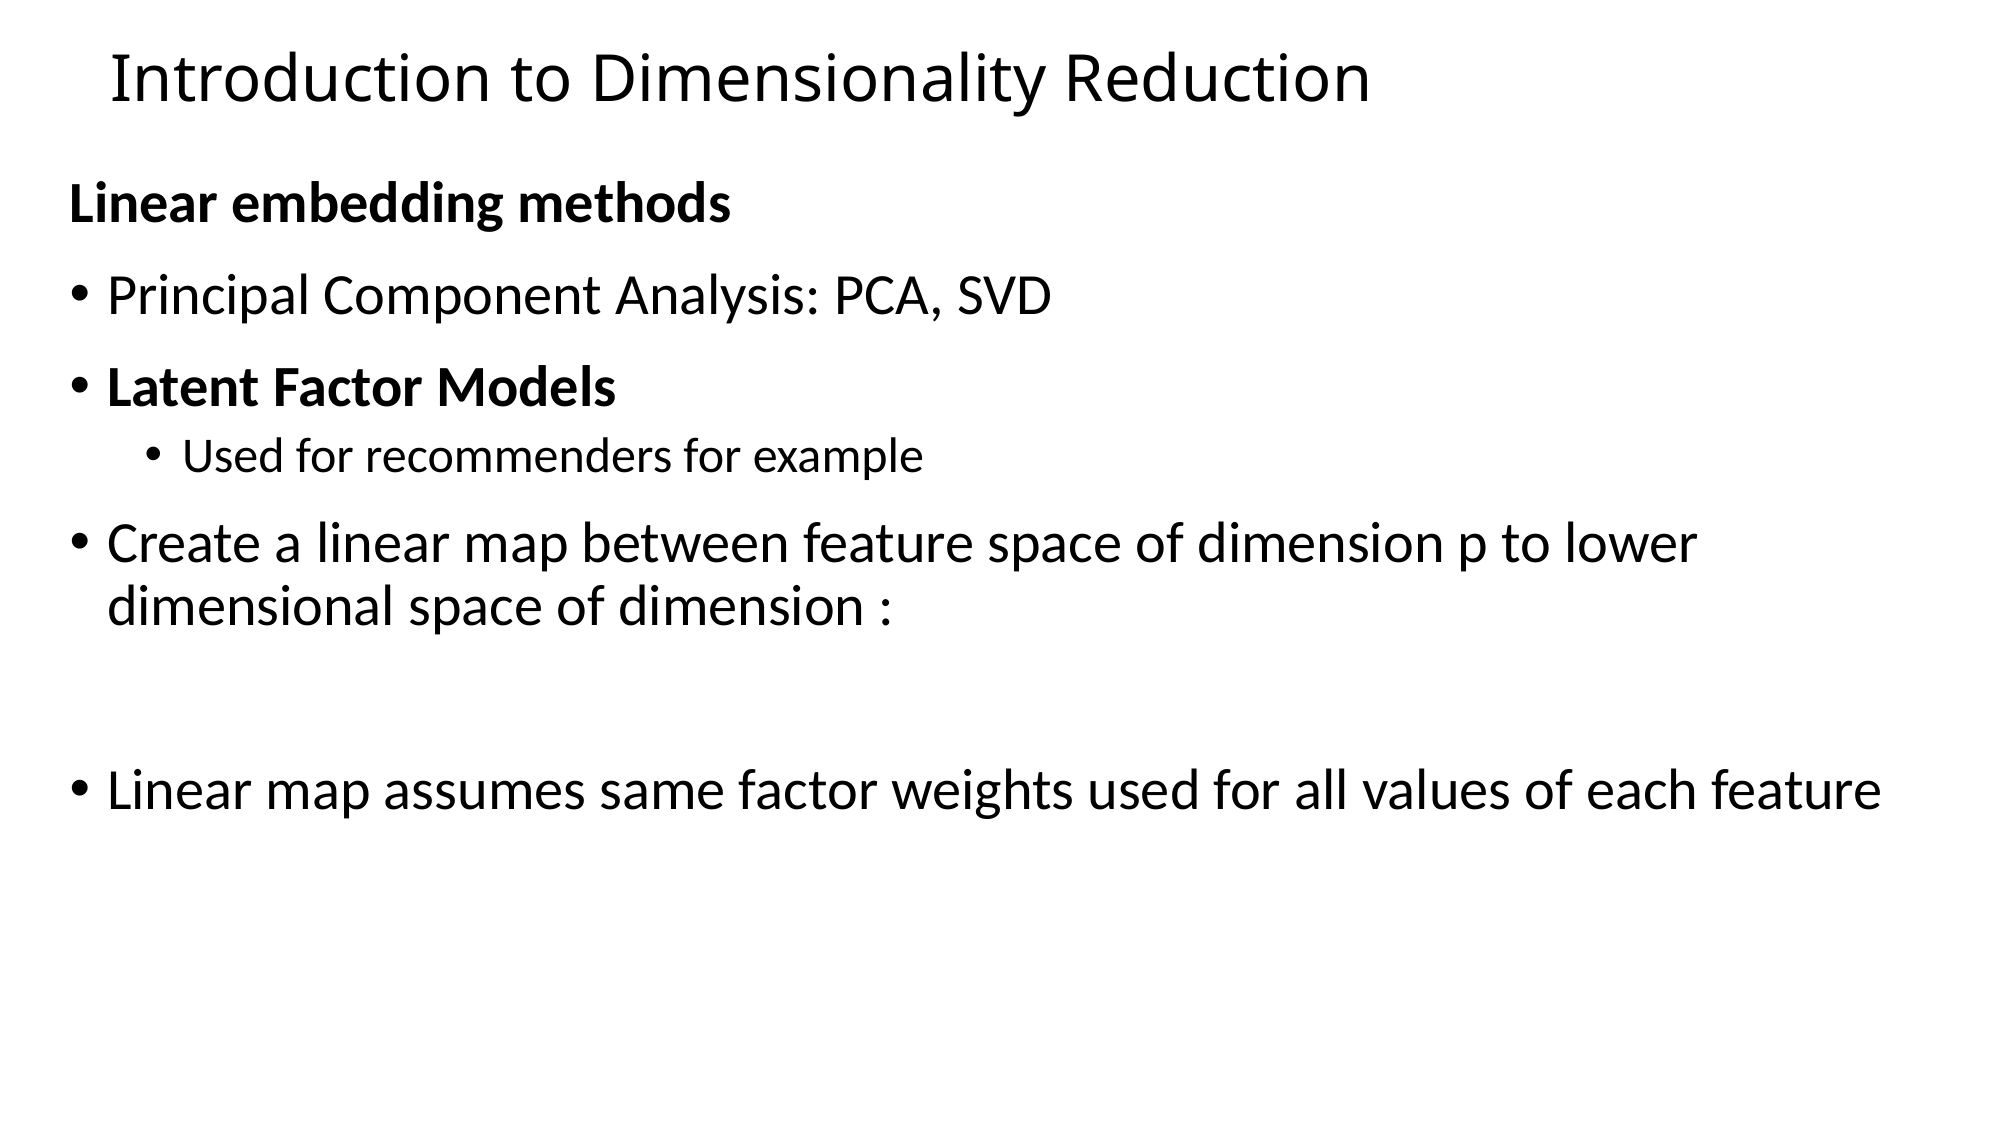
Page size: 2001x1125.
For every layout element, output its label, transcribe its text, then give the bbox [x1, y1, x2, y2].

title Introduction to Dimensionality Reduction [95, 36, 1821, 124]
